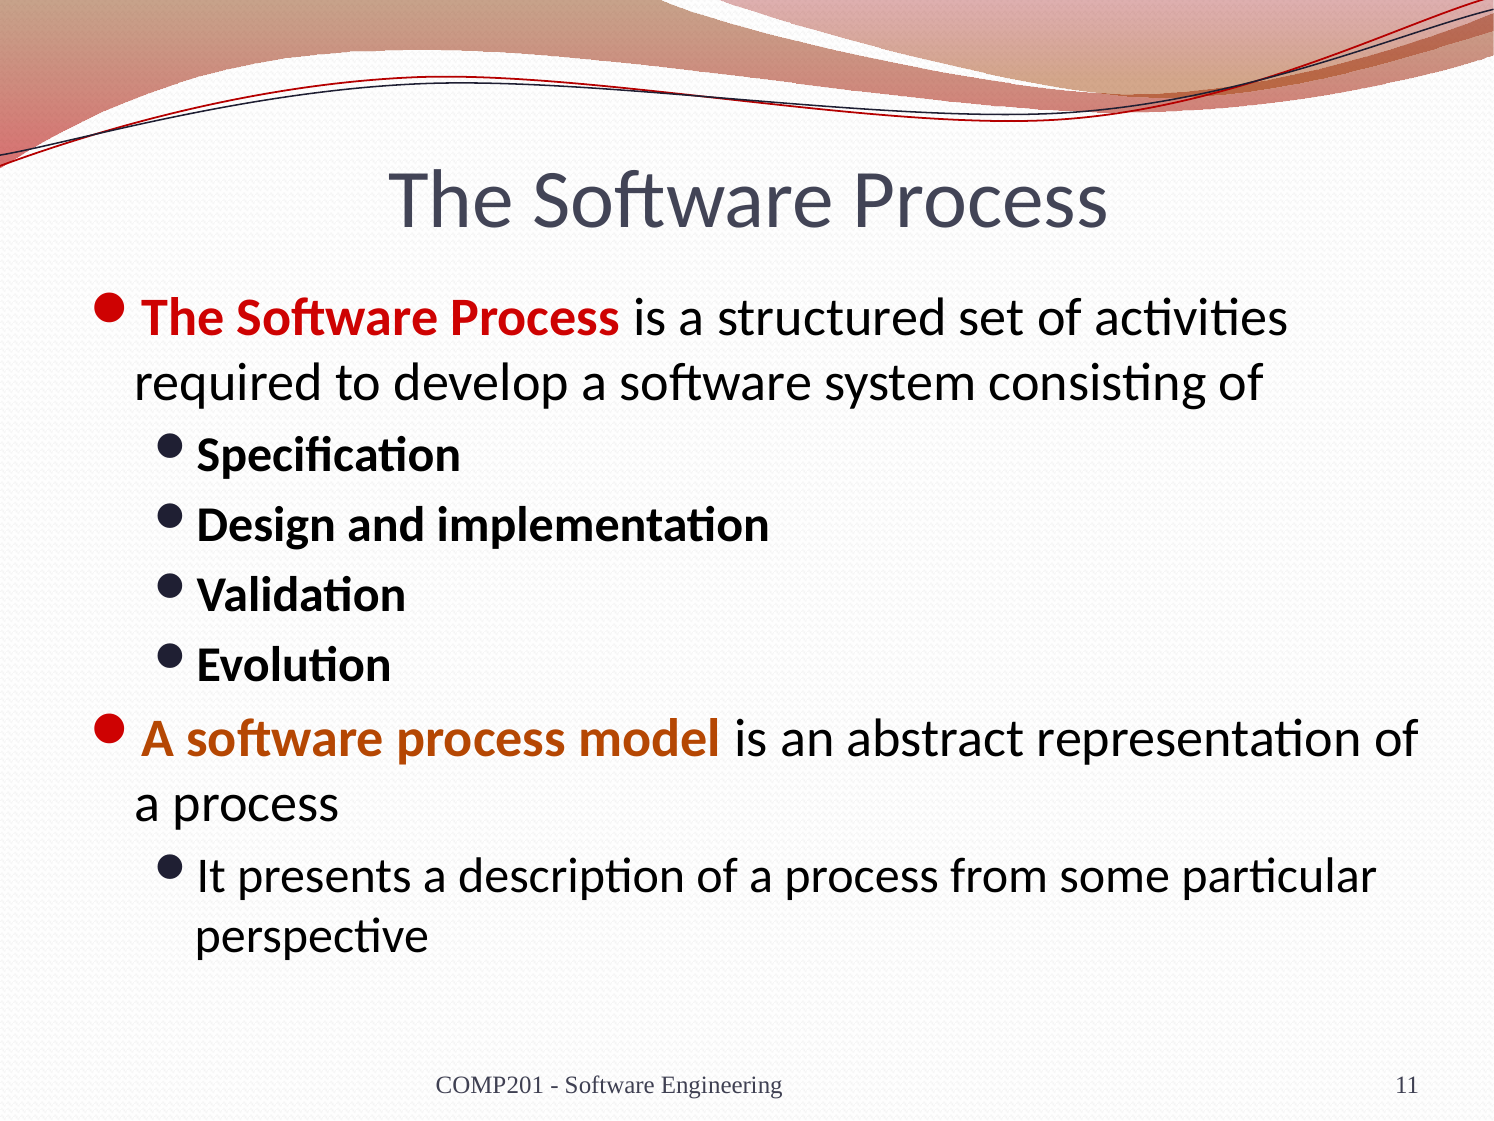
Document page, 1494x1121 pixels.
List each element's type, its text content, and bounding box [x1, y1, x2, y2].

list The Software Process is a structured set of activities required to develop a software system consisting of Specification Design and implementation Validation Evolution A software process model is an abstract representation of a process It presents a description of a process from some particular perspective [75, 273, 1437, 1025]
slide_number 11 [1294, 1038, 1420, 1099]
title The Software Process [78, 115, 1419, 244]
footer COMP201 - Software Engineering [435, 1038, 984, 1099]
